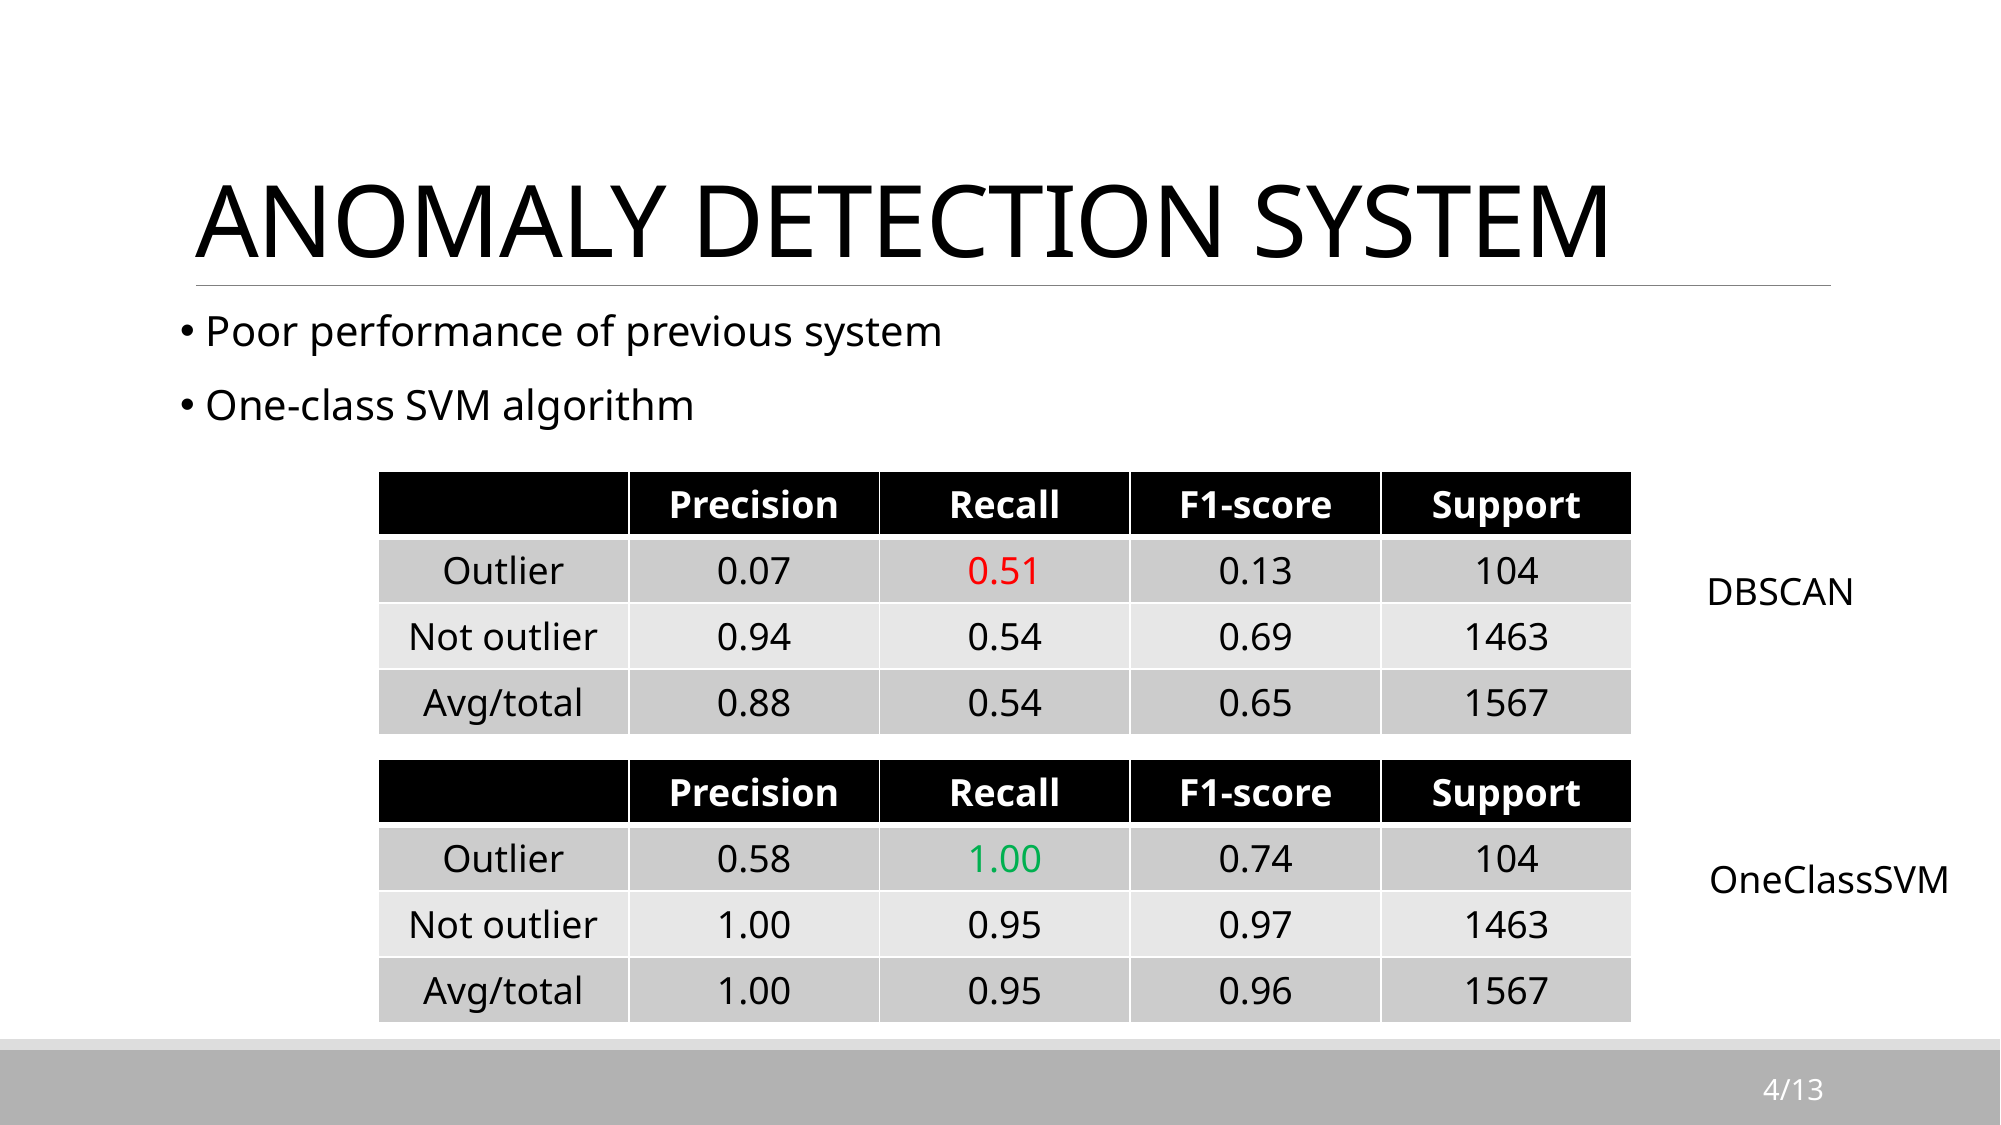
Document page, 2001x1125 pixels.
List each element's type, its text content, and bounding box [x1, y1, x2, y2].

table_header Recall [880, 760, 1129, 822]
table_header Support [1382, 760, 1631, 822]
table_cell 0.95 [880, 892, 1129, 956]
table_cell 0.13 [1131, 540, 1380, 602]
table_cell Avg/total [379, 670, 628, 734]
table_header F1-score [1131, 472, 1380, 534]
table_cell 104 [1382, 828, 1631, 890]
table_cell 0.58 [630, 828, 879, 890]
table_header Precision [630, 472, 879, 534]
table_cell 1463 [1382, 604, 1631, 668]
table_cell 104 [1382, 540, 1631, 602]
table_cell 1.00 [880, 828, 1129, 890]
table_header Recall [880, 472, 1129, 534]
table_cell 0.88 [630, 670, 879, 734]
list Poor performance of previous system One-class SVM algorithm [180, 302, 1830, 963]
table_cell 1567 [1382, 670, 1631, 734]
table_cell Avg/total [379, 958, 628, 1022]
table_cell 0.74 [1131, 828, 1380, 890]
table_header [379, 472, 628, 534]
table_cell 1.00 [630, 892, 879, 956]
table_header [379, 760, 628, 822]
table_cell 1.00 [630, 958, 879, 1022]
table_cell 1463 [1382, 892, 1631, 956]
title ANOMALY DETECTION SYSTEM [180, 47, 1830, 285]
table_cell 0.07 [630, 540, 879, 602]
table_cell Not outlier [379, 604, 628, 668]
text_box OneClassSVM [1694, 848, 1966, 909]
table_cell Outlier [379, 828, 628, 890]
table_cell 0.69 [1131, 604, 1380, 668]
table_cell 0.51 [880, 540, 1129, 602]
table_cell Not outlier [379, 892, 628, 956]
table_cell 0.54 [880, 670, 1129, 734]
table_header Support [1382, 472, 1631, 534]
table_cell 0.95 [880, 958, 1129, 1022]
table_header Precision [630, 760, 879, 822]
table_cell 0.97 [1131, 892, 1380, 956]
table_cell 0.65 [1131, 670, 1380, 734]
table_cell 1567 [1382, 958, 1631, 1022]
text_box DBSCAN [1691, 560, 1870, 621]
slide_number 4/13 [1624, 1059, 1840, 1119]
table_cell 0.96 [1131, 958, 1380, 1022]
table_cell 0.94 [630, 604, 879, 668]
table_cell 0.54 [880, 604, 1129, 668]
table_cell Outlier [379, 540, 628, 602]
table_header F1-score [1131, 760, 1380, 822]
